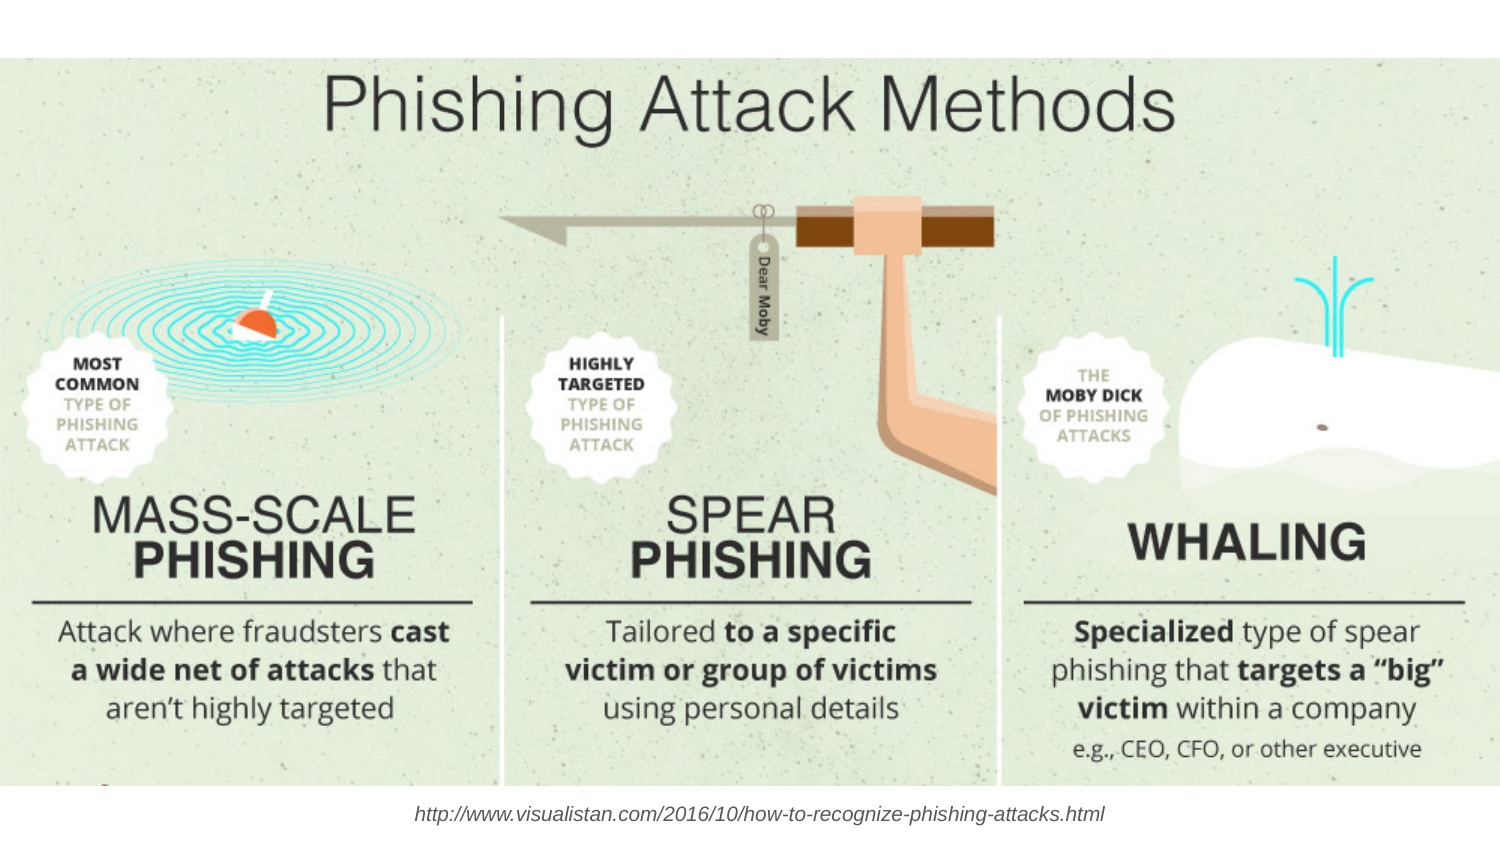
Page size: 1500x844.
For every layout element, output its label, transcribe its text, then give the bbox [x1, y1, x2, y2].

text_box http://www.visualistan.com/2016/10/how-to-recognize-phishing-attacks.html [215, 793, 1305, 832]
picture [0, 58, 1500, 786]
